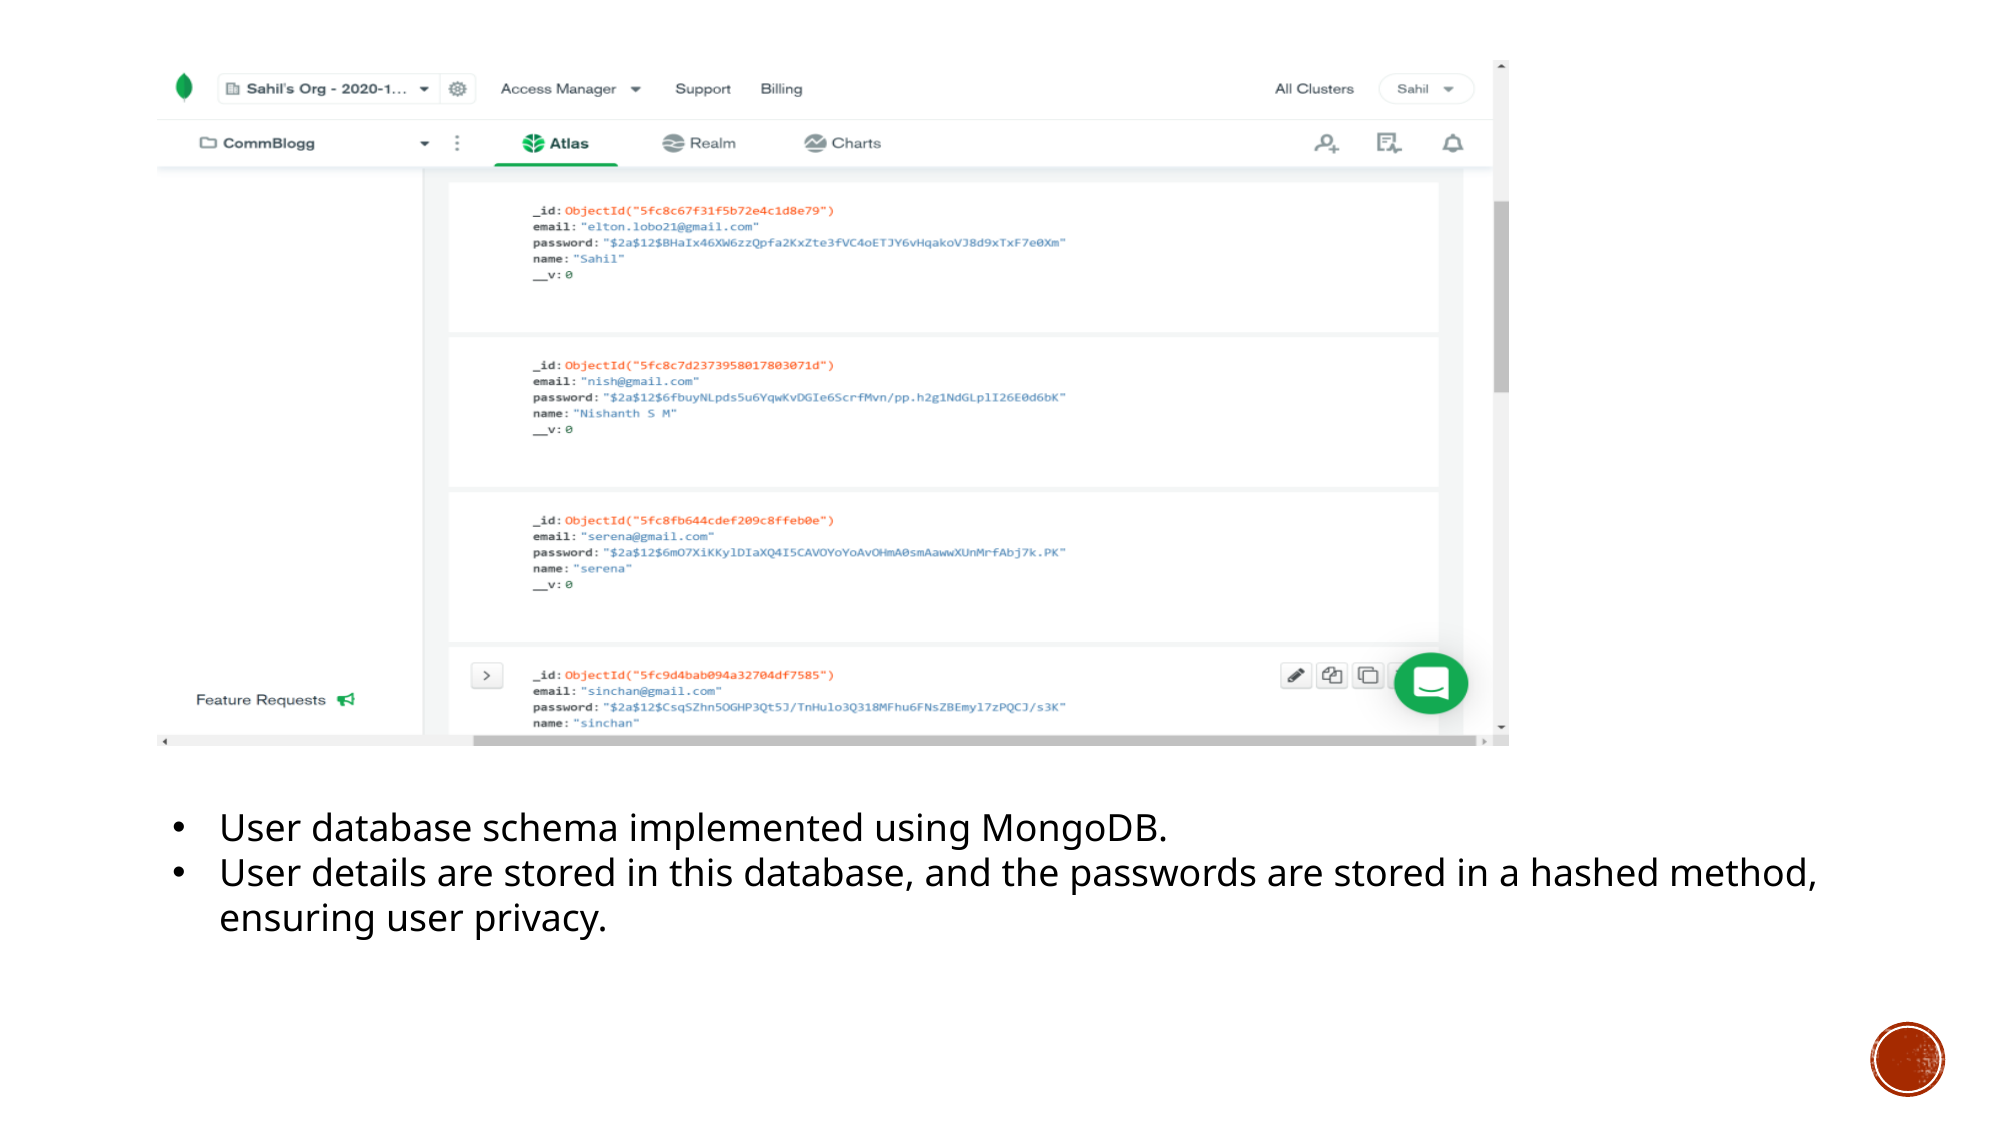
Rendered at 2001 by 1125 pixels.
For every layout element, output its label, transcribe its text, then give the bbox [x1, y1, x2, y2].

text_box User database schema implemented using MongoDB. User details are stored in this database, and the passwords are stored in a hashed method, ensuring user privacy. [157, 796, 1893, 947]
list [160, 63, 1507, 743]
